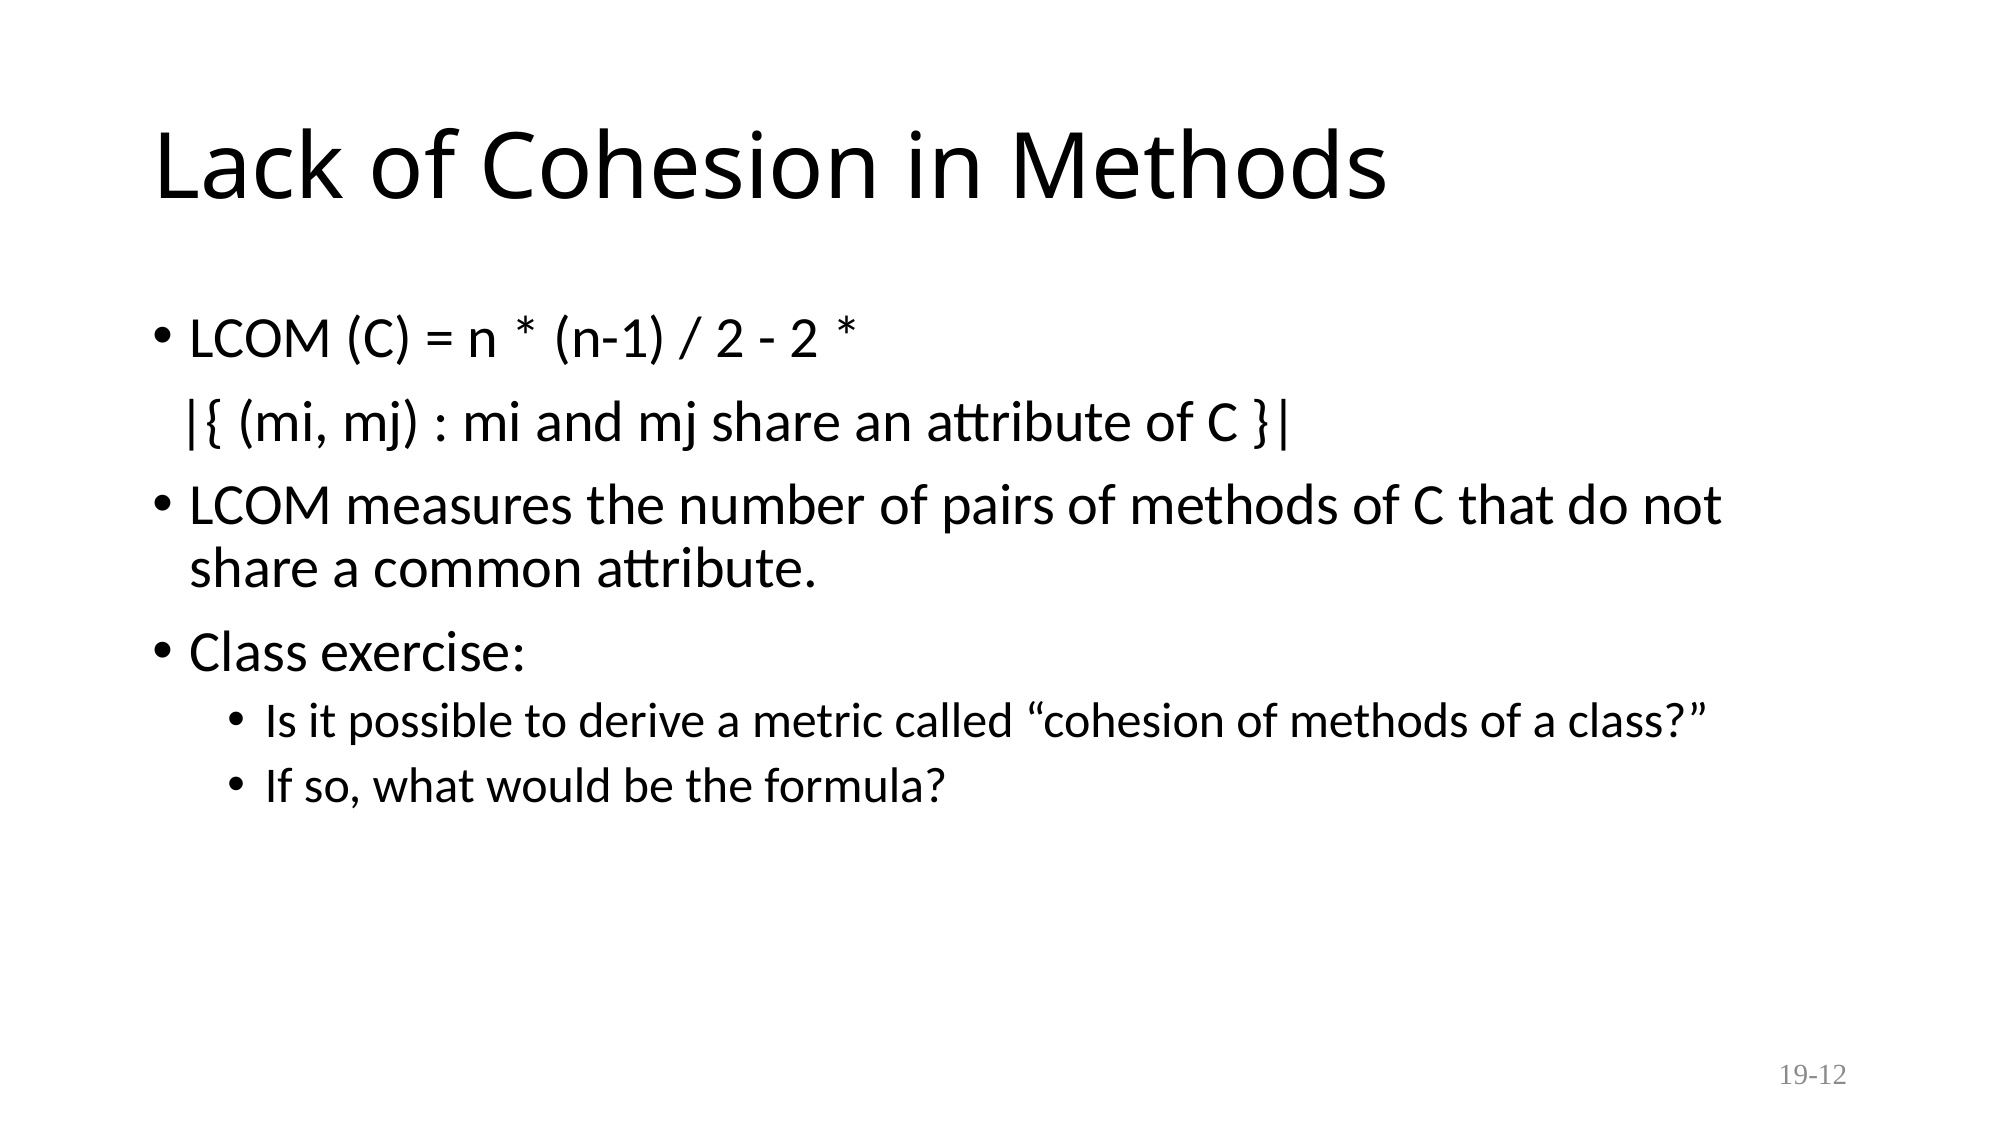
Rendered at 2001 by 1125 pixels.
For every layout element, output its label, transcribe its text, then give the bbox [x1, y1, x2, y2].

slide_number 19-12 [1412, 1042, 1863, 1103]
list LCOM (C) = n * (n-1) / 2 - 2 * |{ (mi, mj) : mi and mj share an attribute of C }| LCOM measures the number of pairs of methods of C that do not share a common attribute. Class exercise: Is it possible to derive a metric called “cohesion of methods of a class?” If so, what would be the formula? [137, 299, 1863, 1014]
title Lack of Cohesion in Methods [137, 59, 1863, 278]
